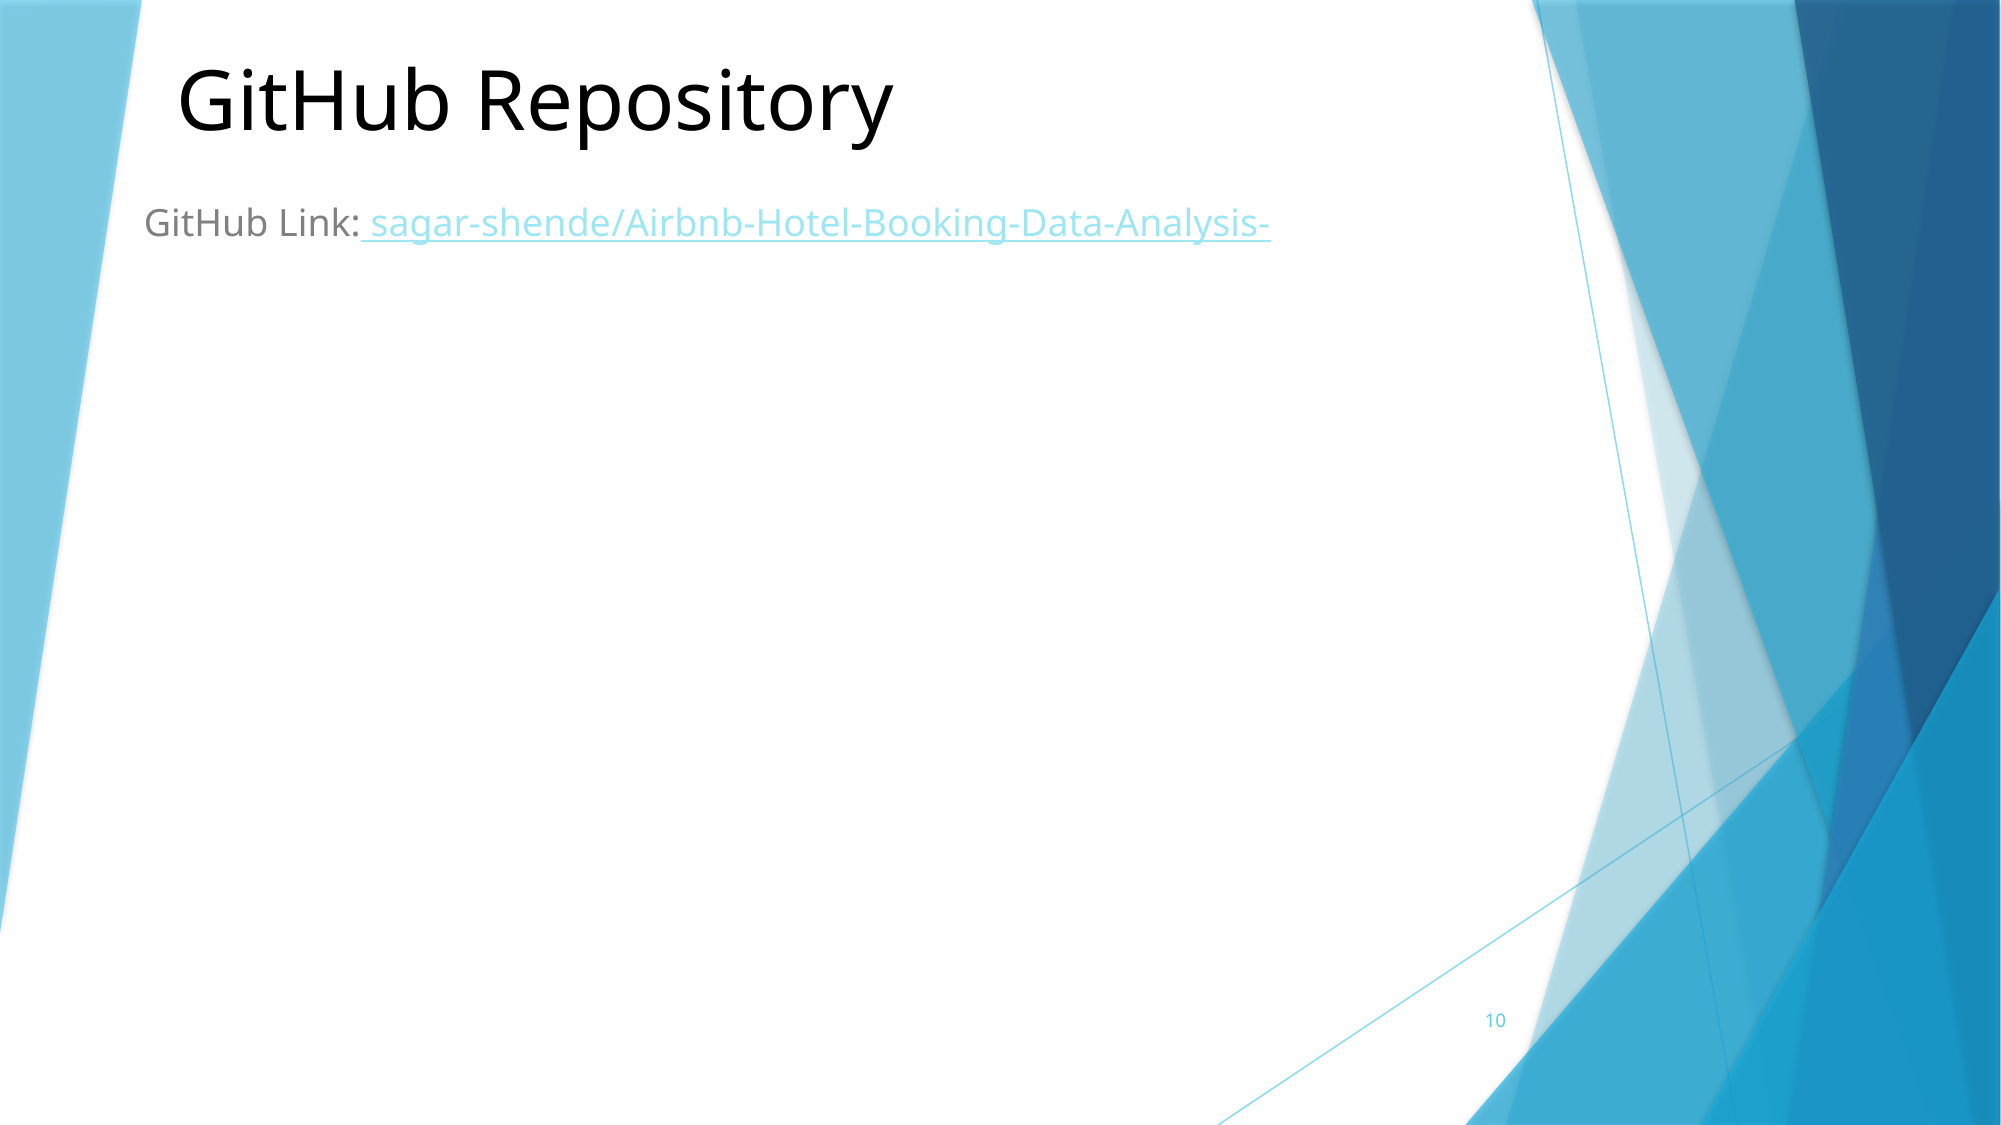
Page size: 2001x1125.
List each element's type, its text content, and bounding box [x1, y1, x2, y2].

subtitle GitHub Link: sagar-shende/Airbnb-Hotel-Booking-Data-Analysis- [19, 191, 1286, 397]
title GitHub Repository [145, 24, 910, 155]
slide_number 10 [1409, 991, 1522, 1051]
